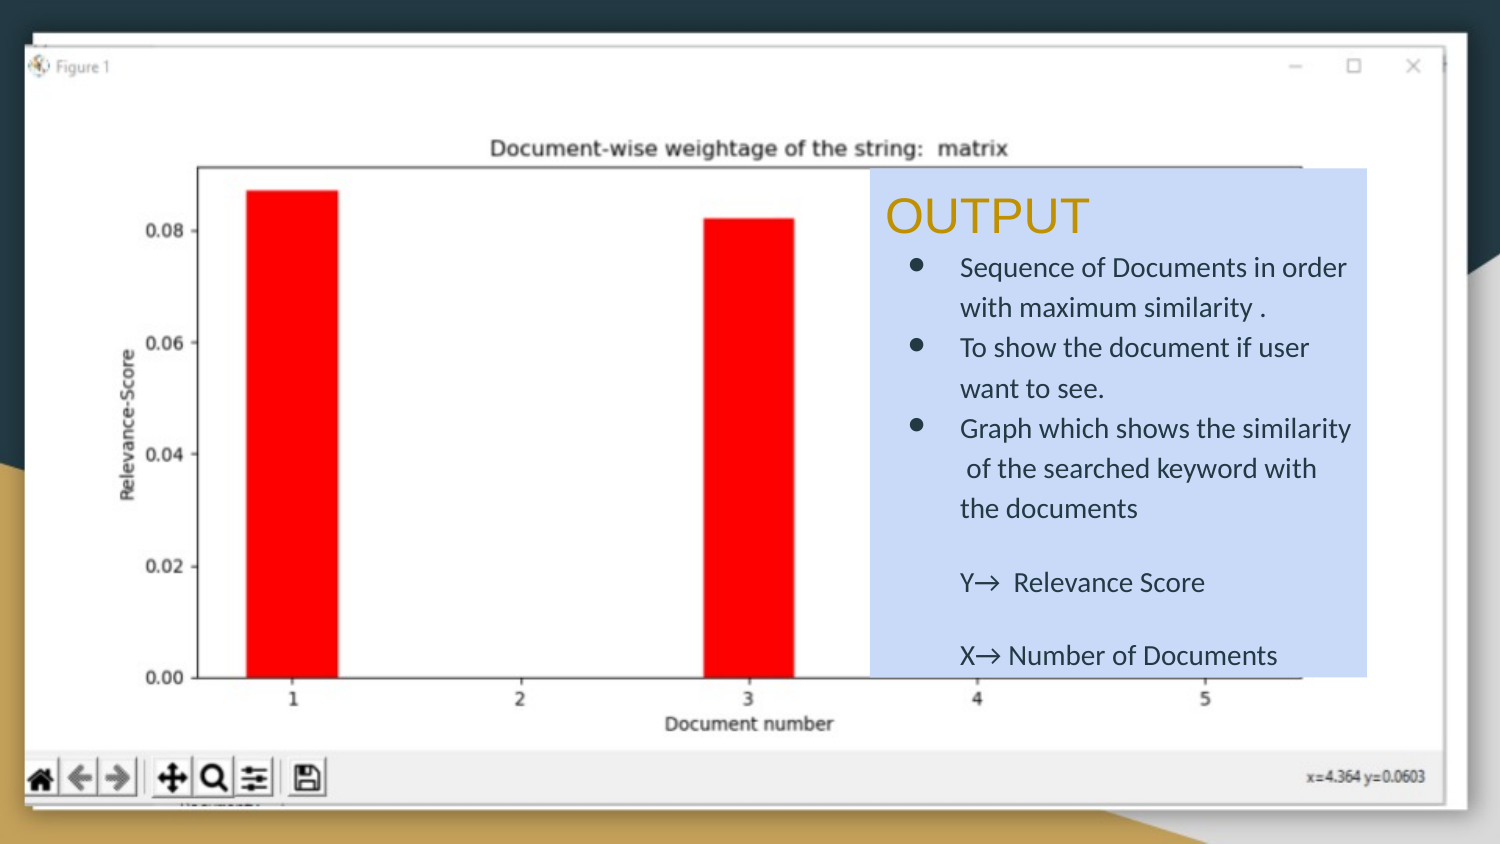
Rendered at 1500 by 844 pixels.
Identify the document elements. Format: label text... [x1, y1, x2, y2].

text_box OUTPUT Sequence of Documents in order with maximum similarity . To show the document if user want to see. Graph which shows the similarity of the searched keyword with the documents Y→ Relevance Score X→ Number of Documents [869, 168, 1367, 678]
picture [0, 0, 1500, 844]
